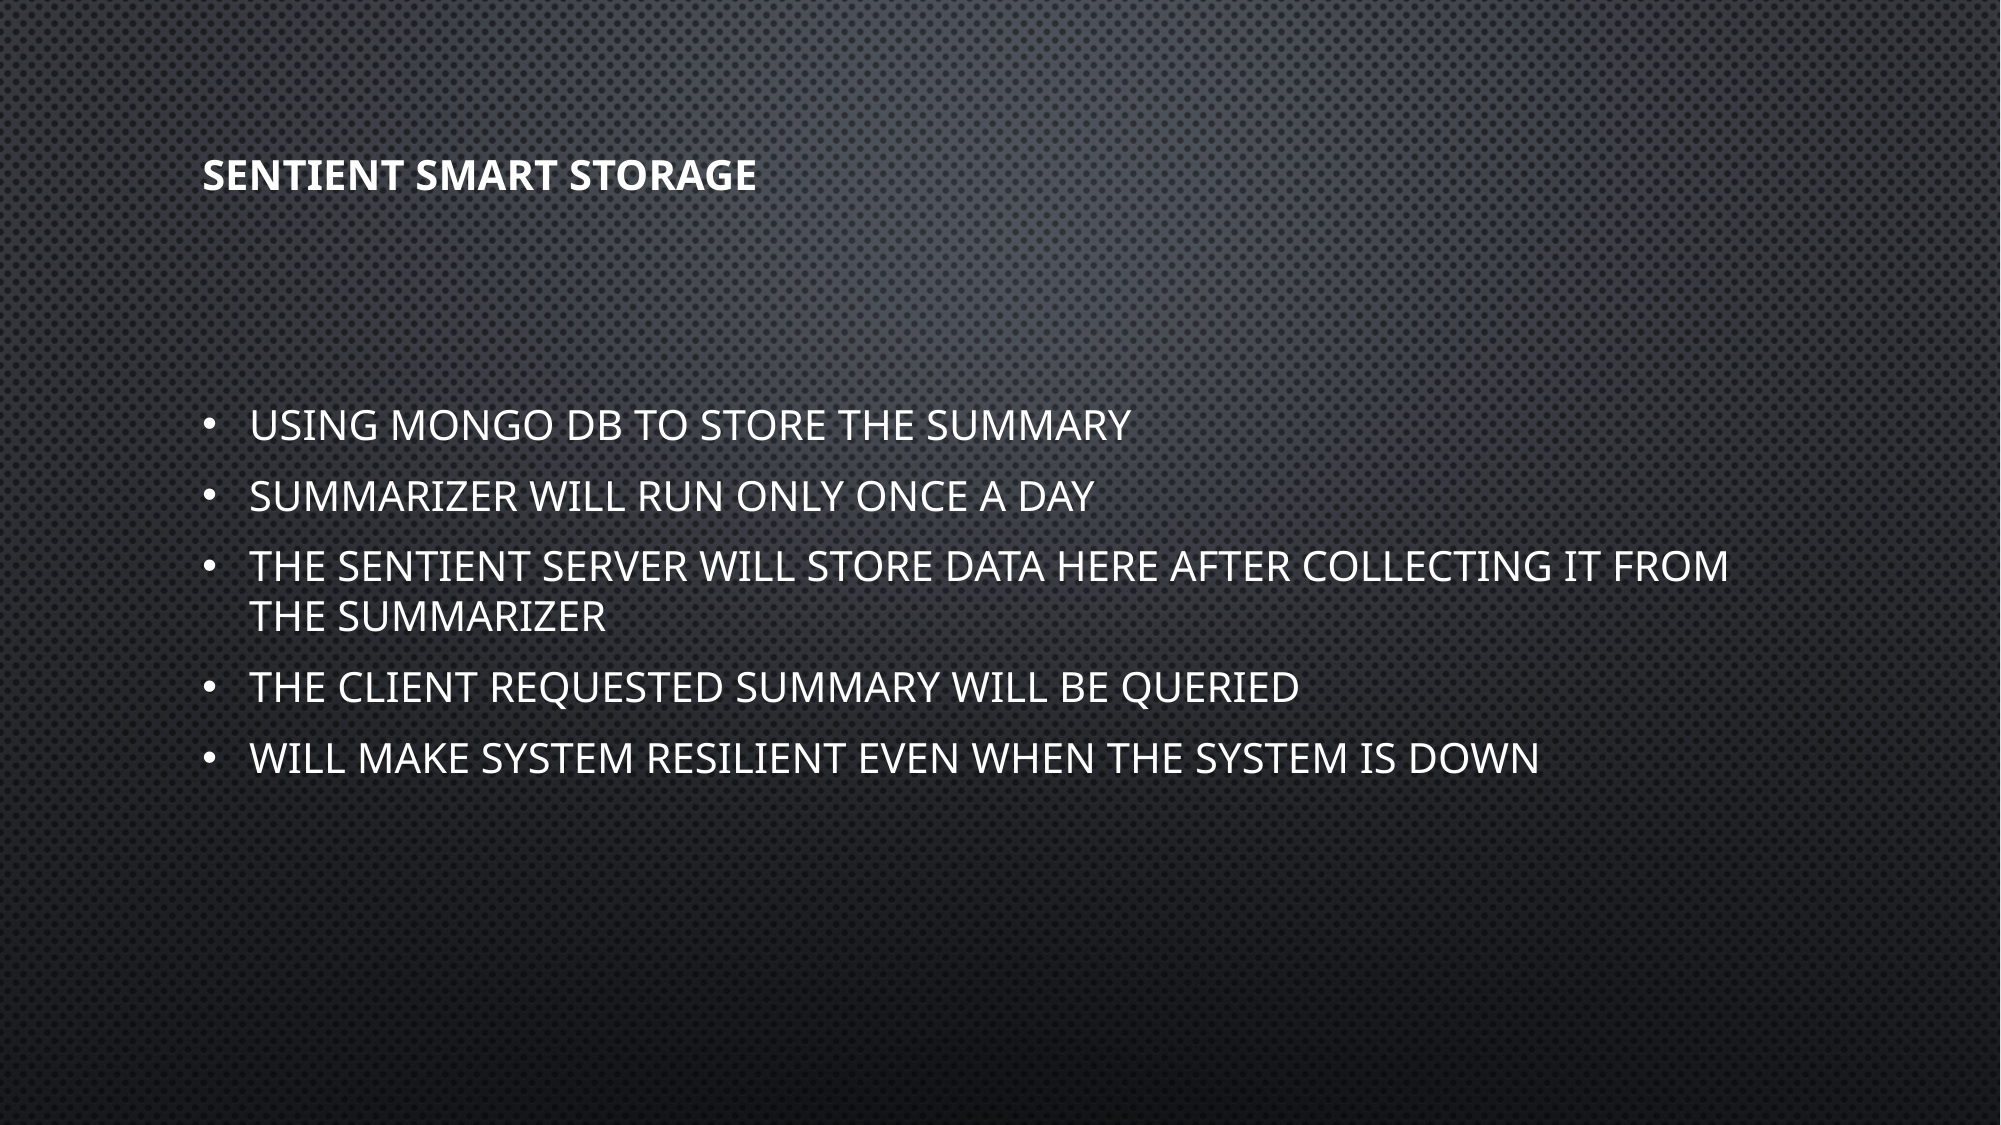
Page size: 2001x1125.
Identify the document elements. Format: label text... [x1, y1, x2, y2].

list Using mongo db to store the summary Summarizer will run only once a day The sentient server will store data here after collecting it from the summarizer The client requested summary will be queried Will make system resilient even when the system is down [187, 248, 1813, 950]
title Sentient smart storage [187, 99, 1813, 248]
